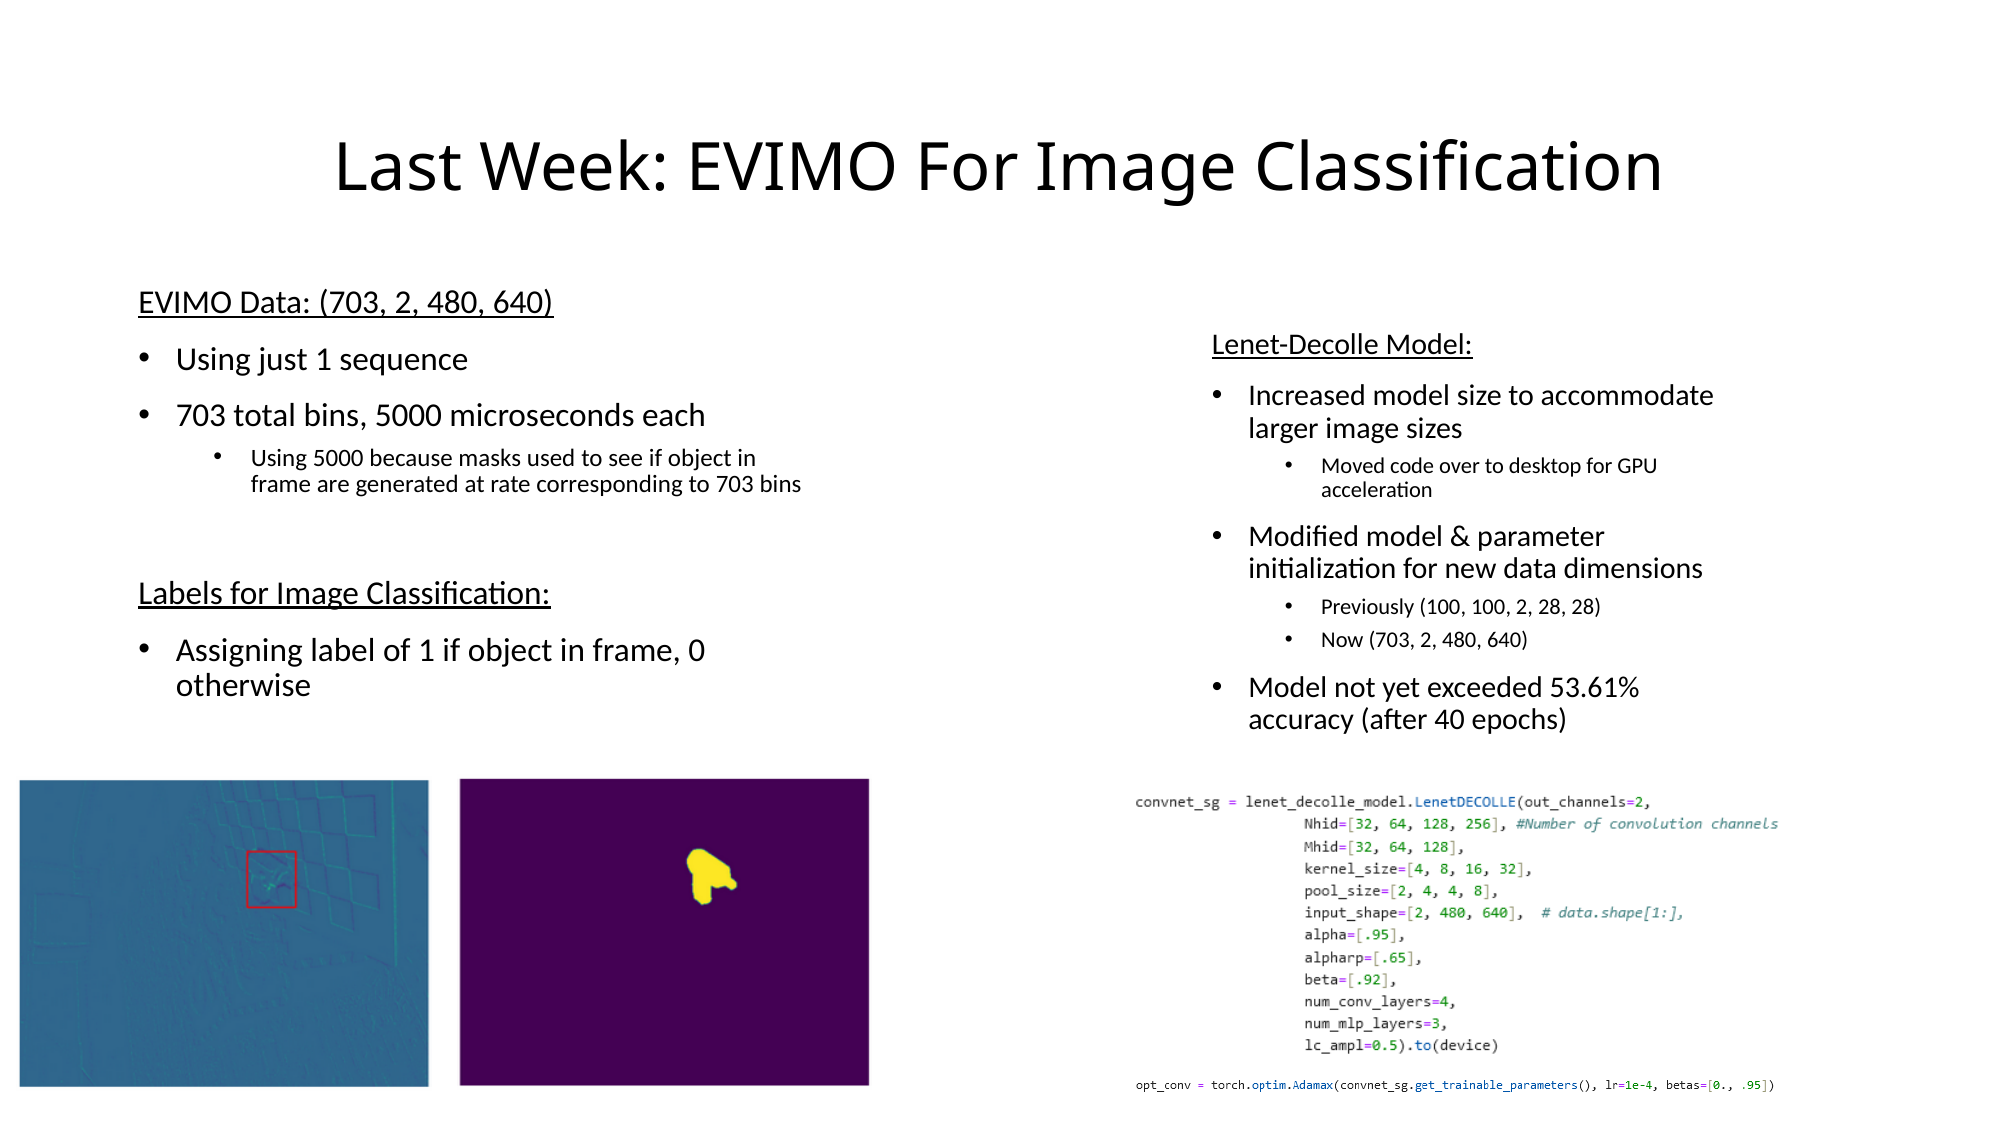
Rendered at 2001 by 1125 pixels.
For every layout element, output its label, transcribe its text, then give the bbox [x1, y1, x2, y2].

picture [1134, 1077, 1776, 1096]
text_box Lenet-Decolle Model: Increased model size to accommodate larger image sizes Moved code over to desktop for GPU acceleration Modified model & parameter initialization for new data dimensions Previously (100, 100, 2, 28, 28) Now (703, 2, 480, 640) Model not yet exceeded 53.61% accuracy (after 40 epochs) [1196, 321, 1764, 745]
list EVIMO Data: (703, 2, 480, 640) Using just 1 sequence 703 total bins, 5000 microseconds each Using 5000 because masks used to see if object in frame are generated at rate corresponding to 703 bins Labels for Image Classification: Assigning label of 1 if object in frame, 0 otherwise [123, 277, 827, 771]
picture [456, 770, 877, 1096]
picture [16, 770, 437, 1096]
picture [1134, 791, 1786, 1066]
title Last Week: EVIMO For Image Classification [137, 59, 1863, 278]
